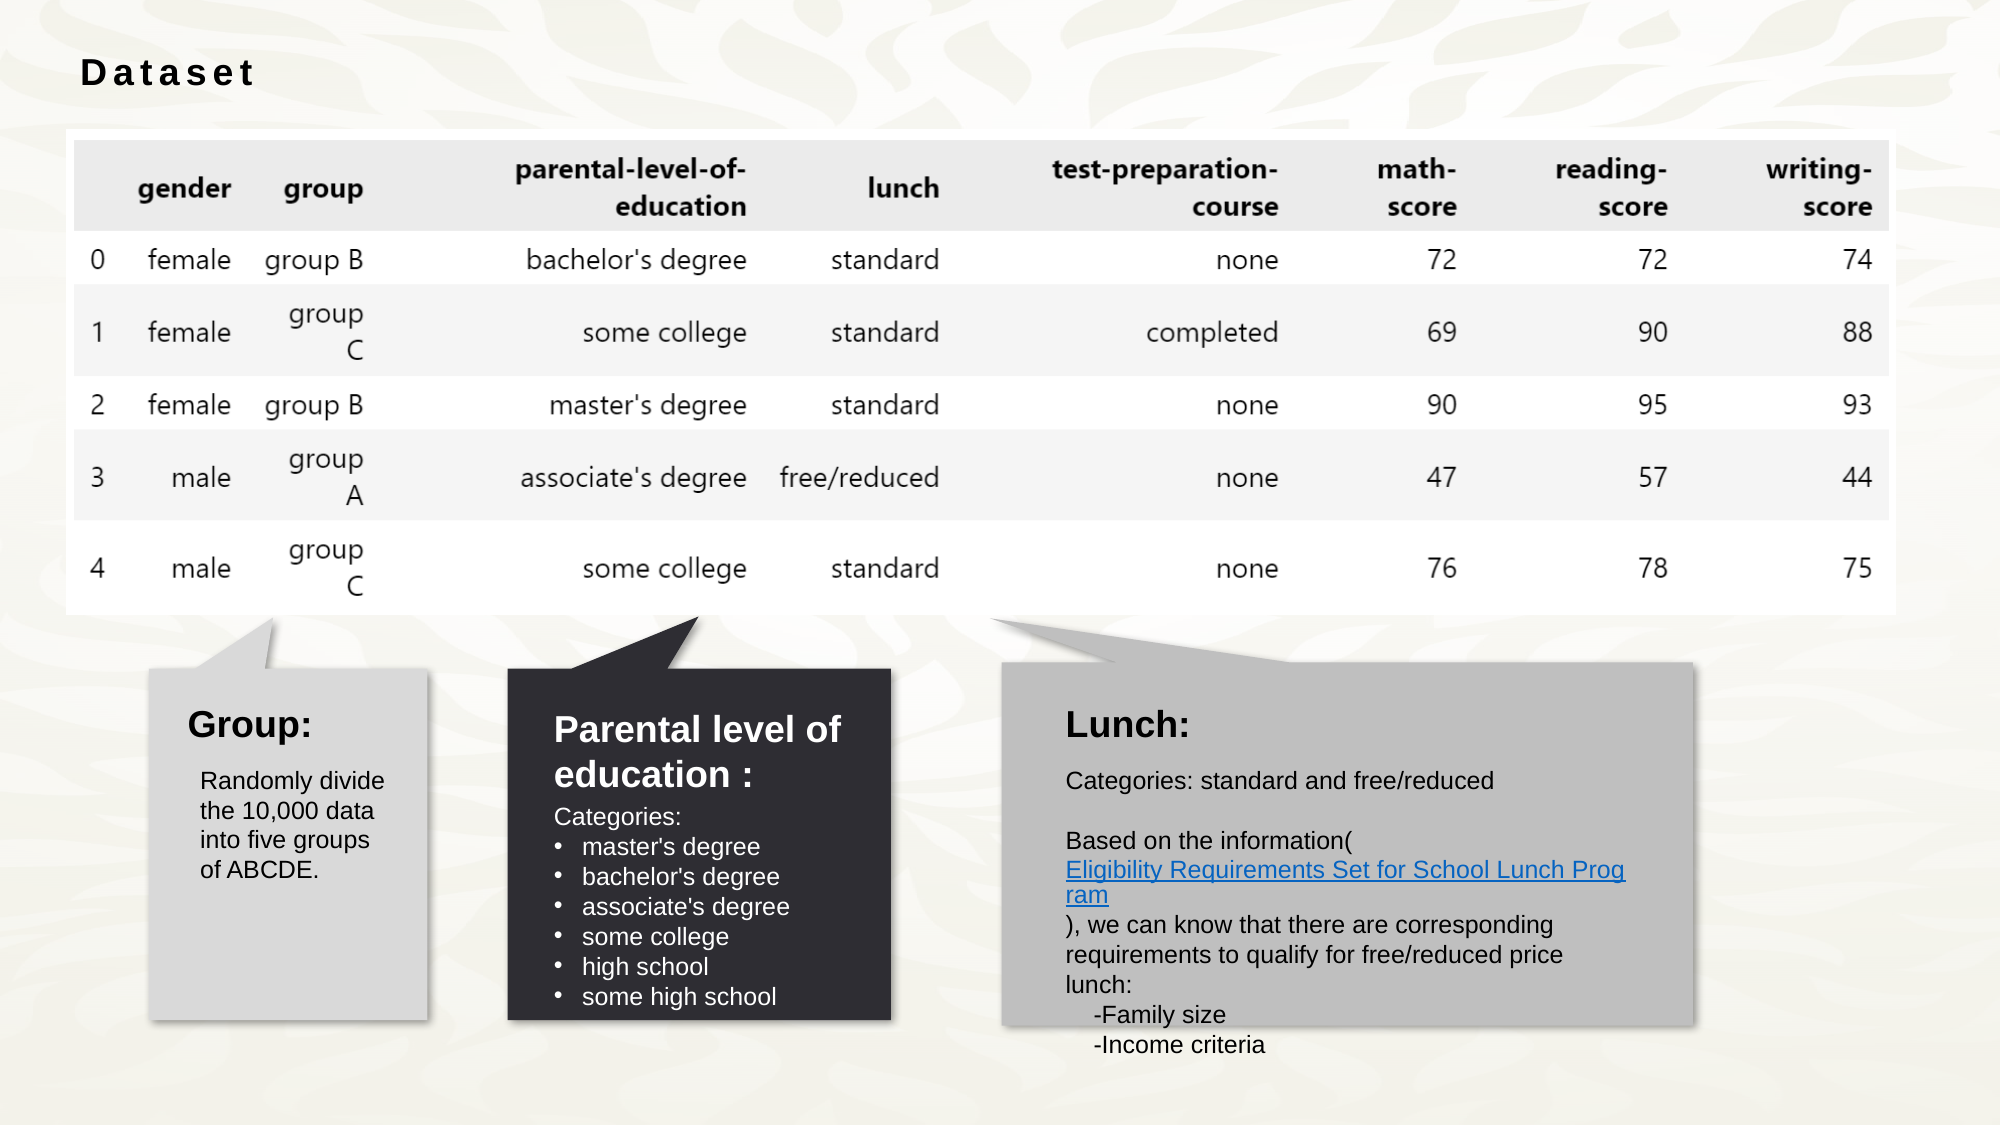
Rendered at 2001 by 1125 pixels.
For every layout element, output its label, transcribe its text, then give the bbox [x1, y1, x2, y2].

text_box [989, 617, 1694, 1027]
text_box Dataset [65, 40, 307, 101]
text_box Categories: master's degree bachelor's degree associate's degree some college high school some high school [539, 802, 811, 1018]
text_box Parental level of education : [539, 697, 898, 802]
text_box [506, 616, 892, 1022]
text_box Randomly divide the 10,000 data into five groups of ABCDE. [185, 756, 404, 884]
picture [66, 129, 1896, 616]
text_box Lunch: [1050, 693, 1274, 753]
text_box Categories: standard and free/reduced Based on the information(Eligibility Requirements Set for School Lunch Program), we can know that there are corresponding requirements to qualify for free/reduced price lunch: -Family size -Income criteria [1050, 756, 1648, 1042]
text_box Group: [172, 693, 404, 753]
text_box [147, 616, 429, 1022]
